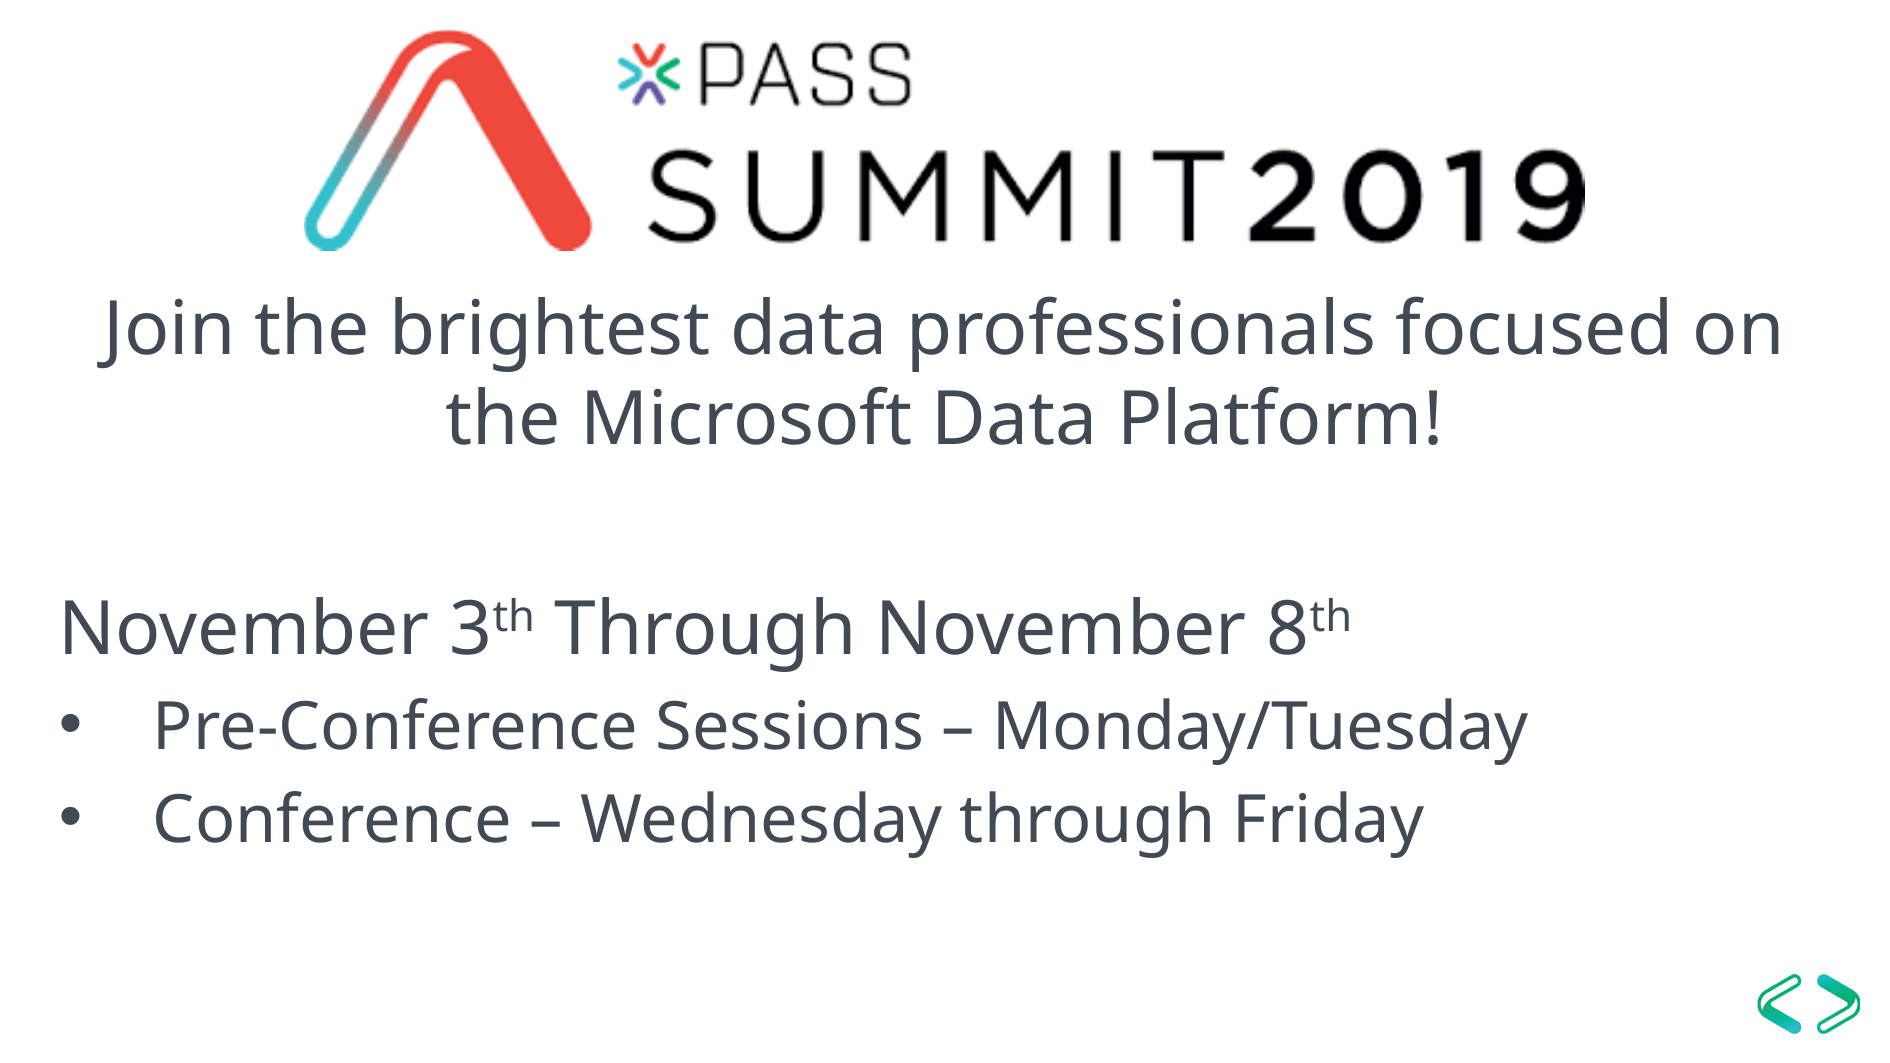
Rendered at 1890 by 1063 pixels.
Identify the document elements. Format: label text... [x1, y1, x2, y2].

list Join the brightest data professionals focused on the Microsoft Data Platform! November 3th Through November 8th Pre-Conference Sessions – Monday/Tuesday Conference – Wednesday through Friday [59, 279, 1831, 1004]
picture [304, 30, 1586, 251]
